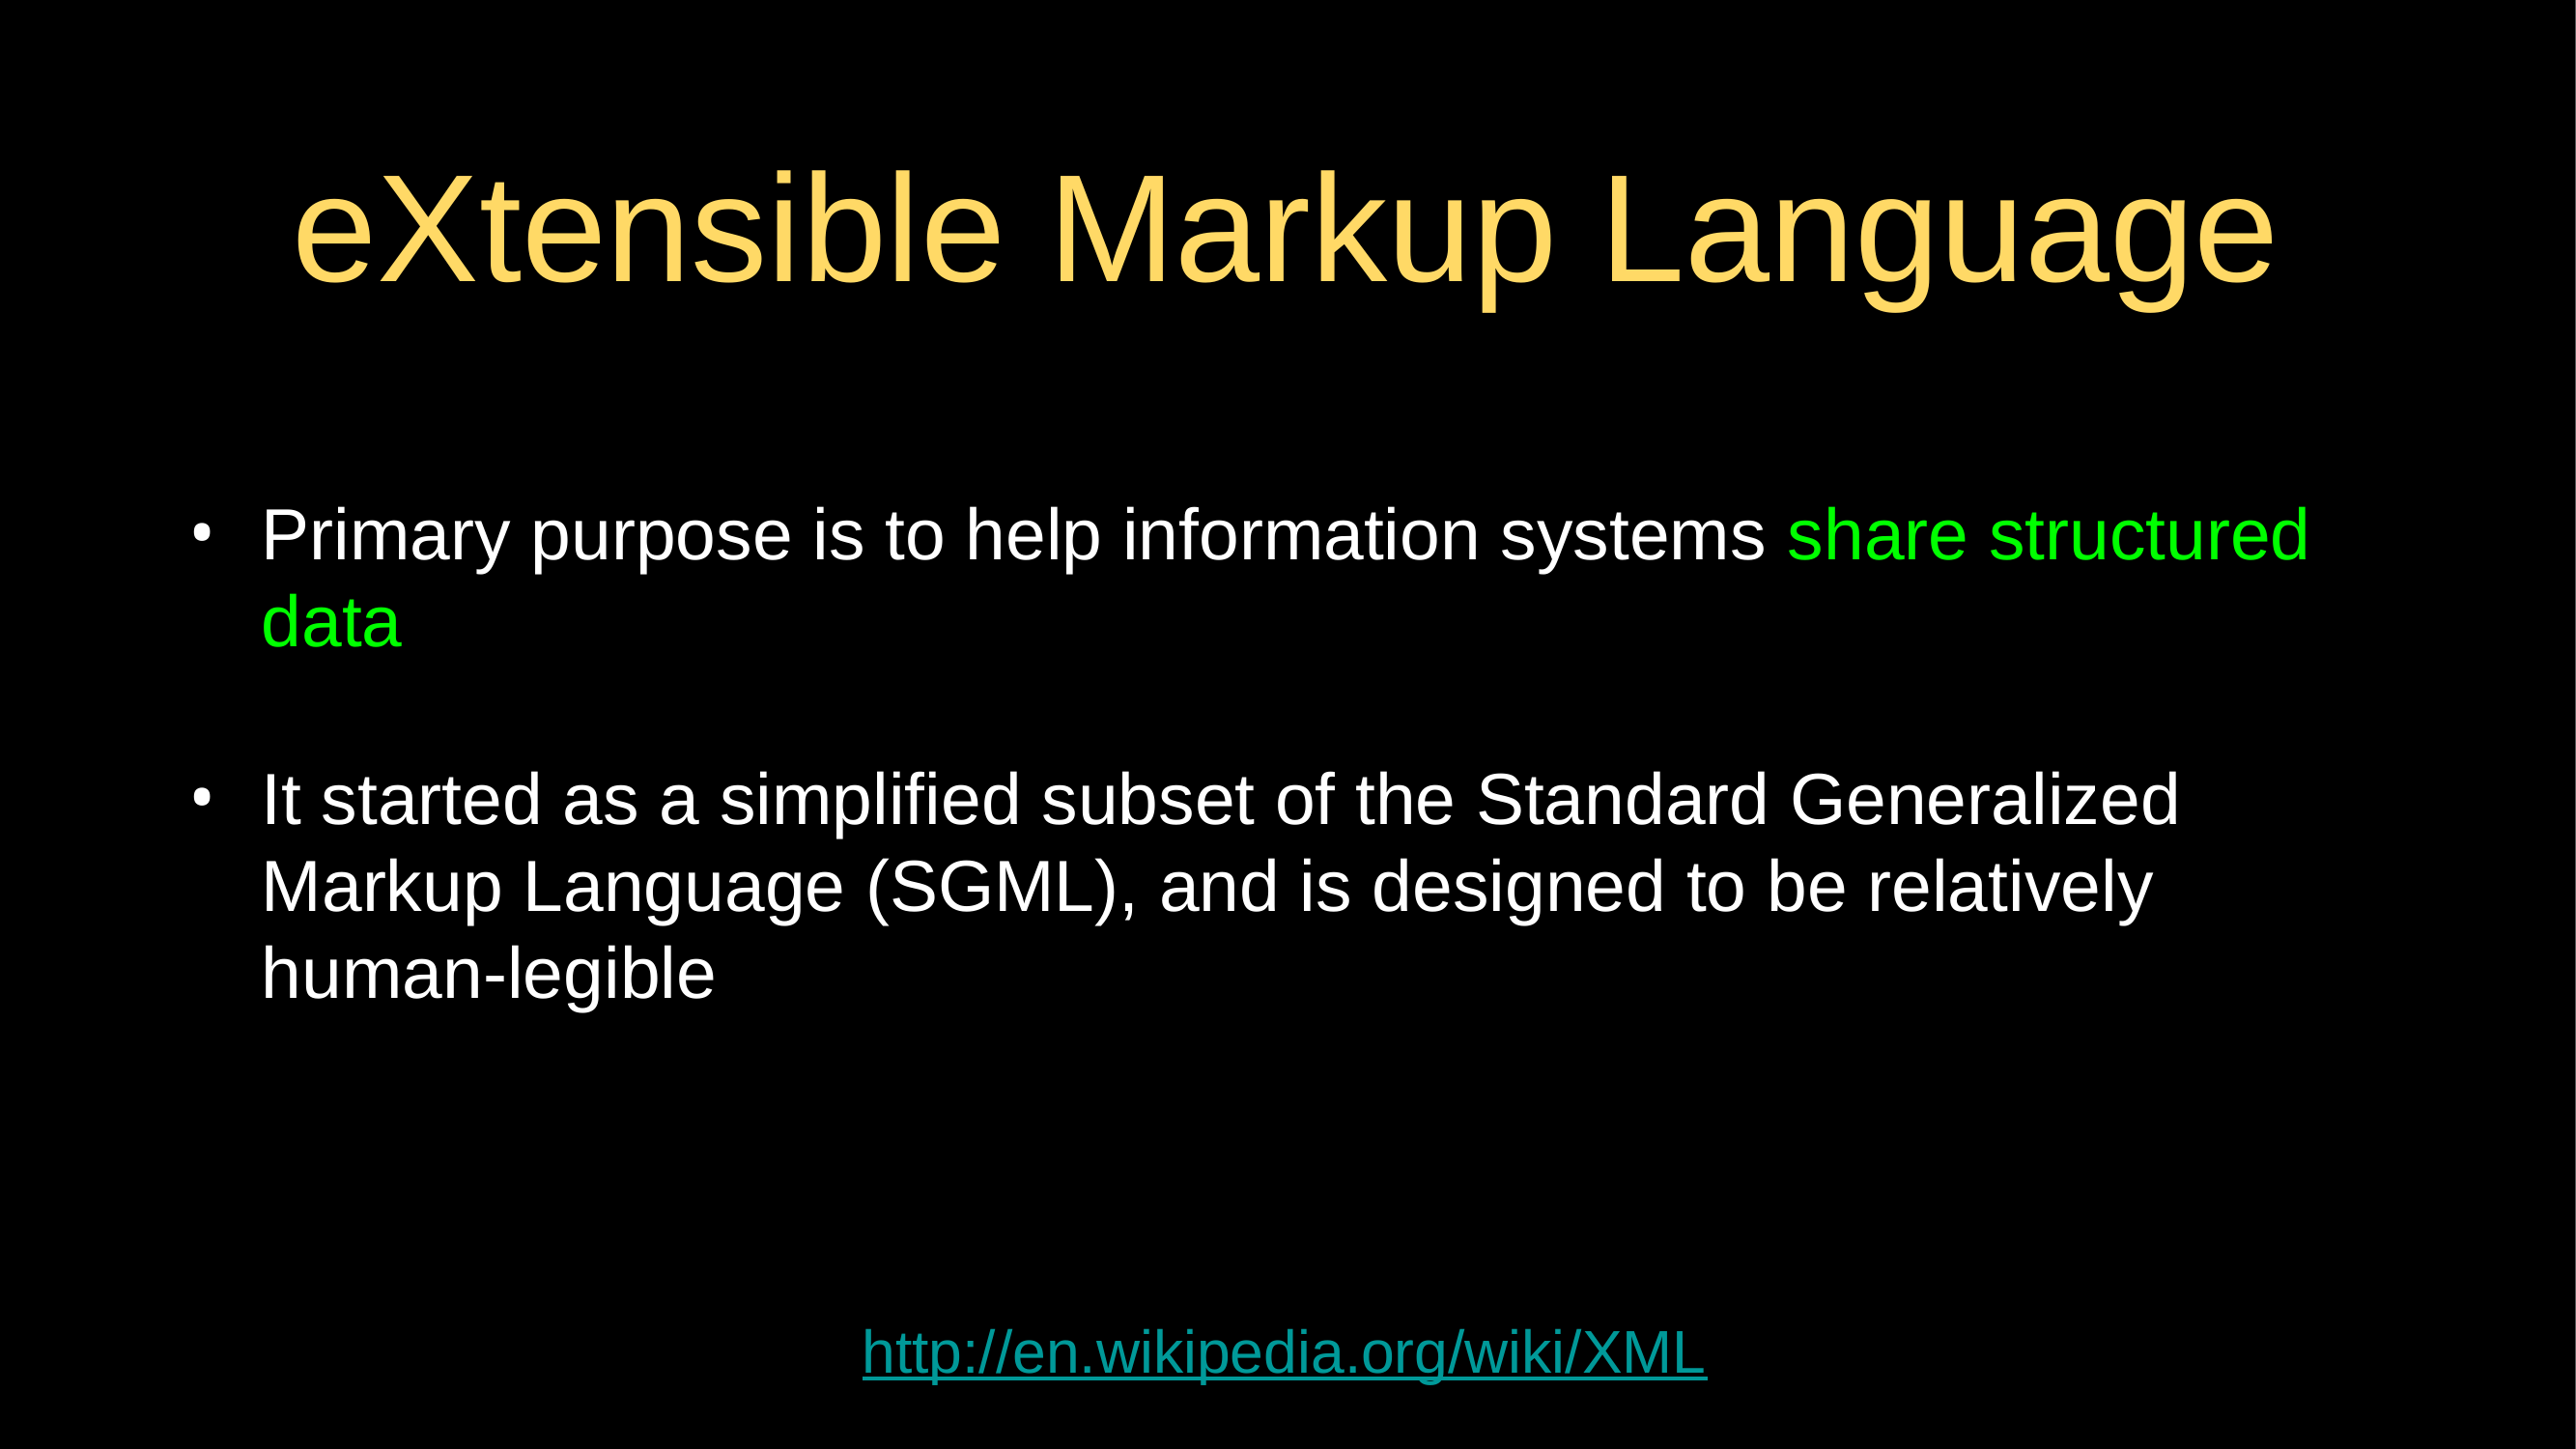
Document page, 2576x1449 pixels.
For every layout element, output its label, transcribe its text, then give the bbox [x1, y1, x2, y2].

list Primary purpose is to help information systems share structured data It started as a simplified subset of the Standard Generalized Markup Language (SGML), and is designed to be relatively human-legible [183, 412, 2391, 1089]
text_box http://en.wikipedia.org/wiki/XML [750, 1299, 1820, 1399]
title eXtensible Markup Language [183, 38, 2391, 403]
